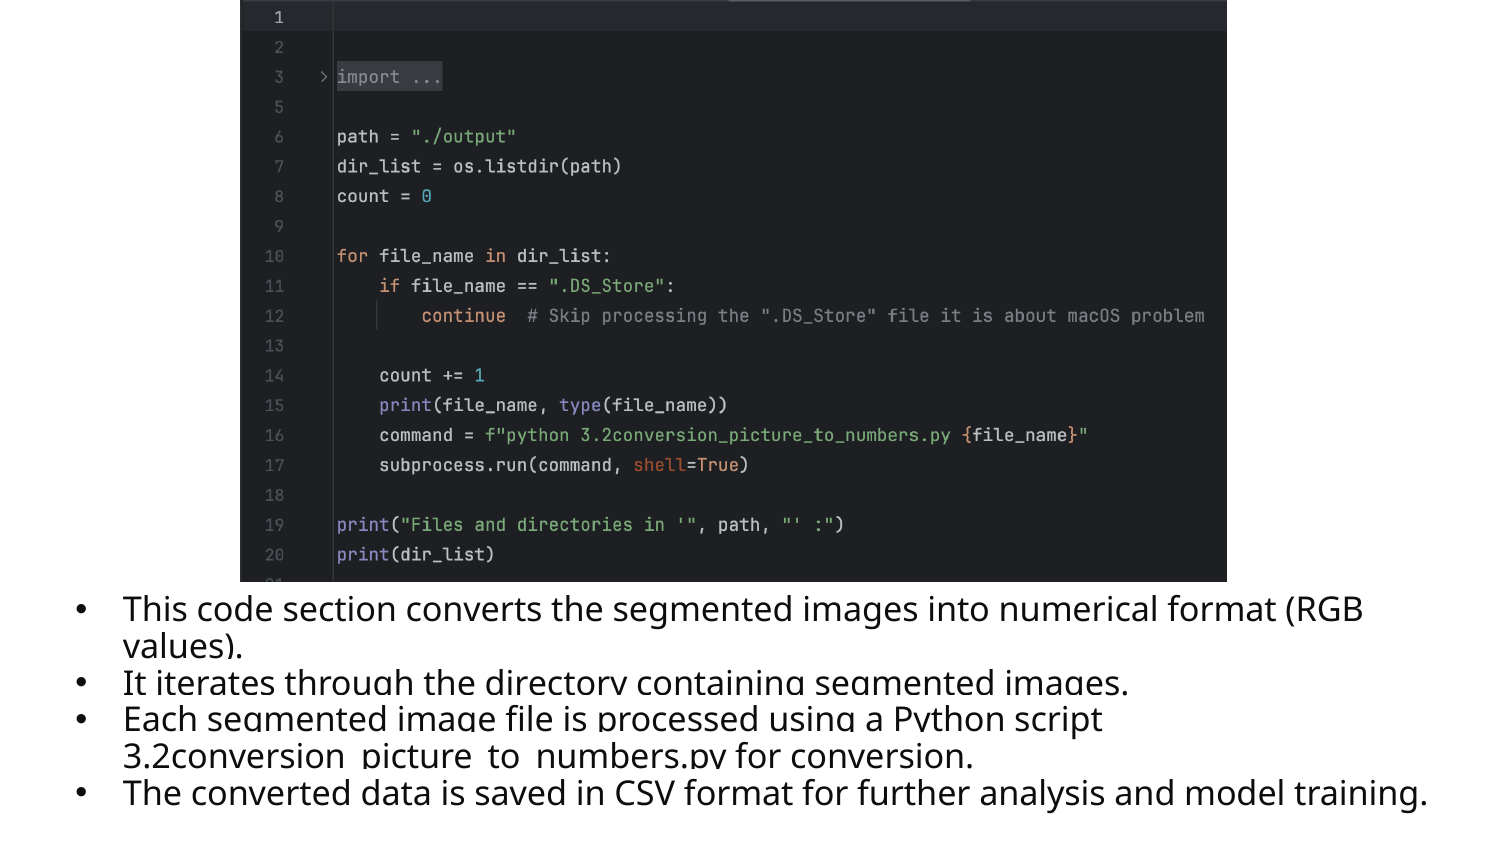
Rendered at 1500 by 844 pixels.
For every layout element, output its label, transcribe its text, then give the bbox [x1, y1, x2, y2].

list This code section converts the segmented images into numerical format (RGB values). It iterates through the directory containing segmented images. Each segmented image file is processed using a Python script 3.2conversion_picture_to_numbers.py for conversion. The converted data is saved in CSV format for further analysis and model training. [44, 577, 1456, 844]
picture [240, 0, 1227, 583]
